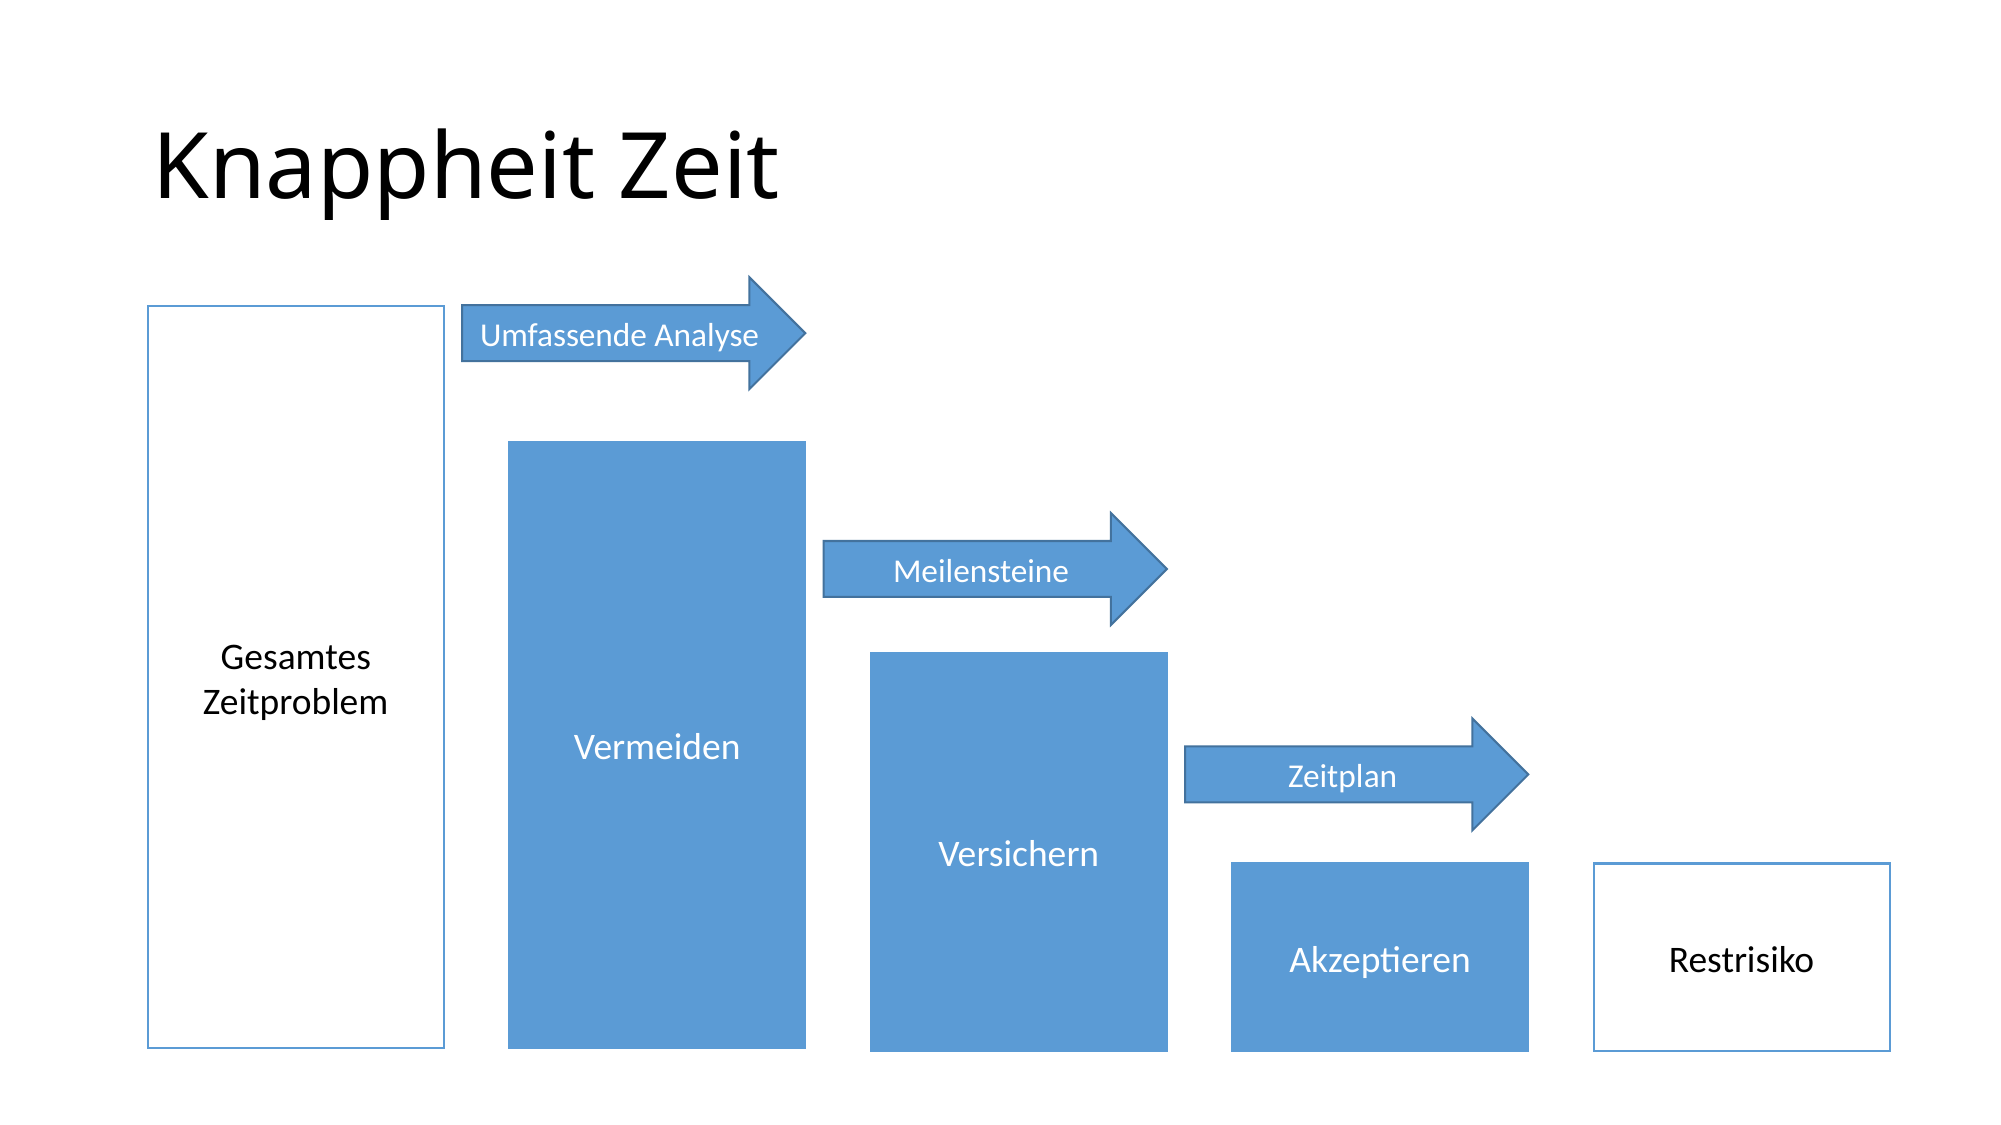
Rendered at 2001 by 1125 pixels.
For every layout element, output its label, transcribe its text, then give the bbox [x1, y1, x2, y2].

text_box Versichern [870, 652, 1168, 1052]
text_box Akzeptieren [1231, 862, 1529, 1052]
text_box Vermeiden [508, 441, 806, 1049]
text_box Umfassende Analyse [461, 274, 807, 392]
text_box Meilensteine [822, 510, 1169, 628]
title Knappheit Zeit [137, 59, 1863, 278]
text_box Restrisiko [1593, 862, 1891, 1052]
text_box Gesamtes Zeitproblem [147, 305, 445, 1049]
text_box Zeitplan [1184, 716, 1530, 833]
